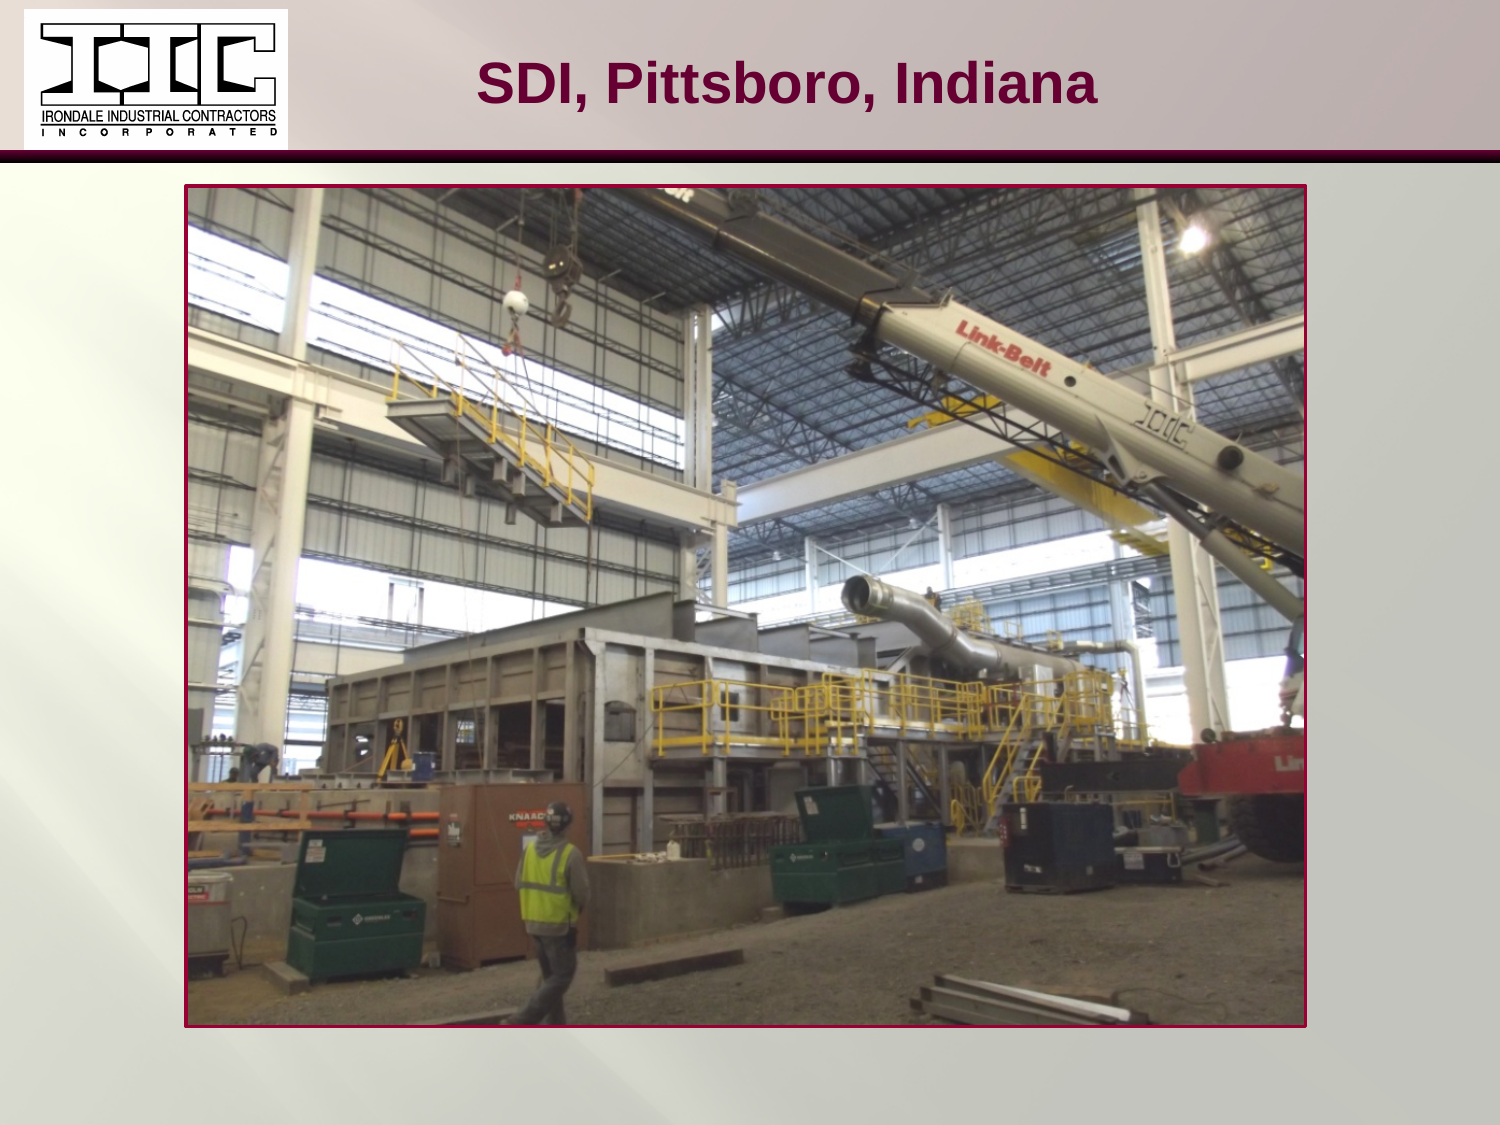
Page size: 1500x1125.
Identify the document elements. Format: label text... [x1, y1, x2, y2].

text_box SDI, Pittsboro, Indiana [324, 37, 1250, 123]
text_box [24, 8, 288, 151]
picture [187, 187, 1305, 1026]
